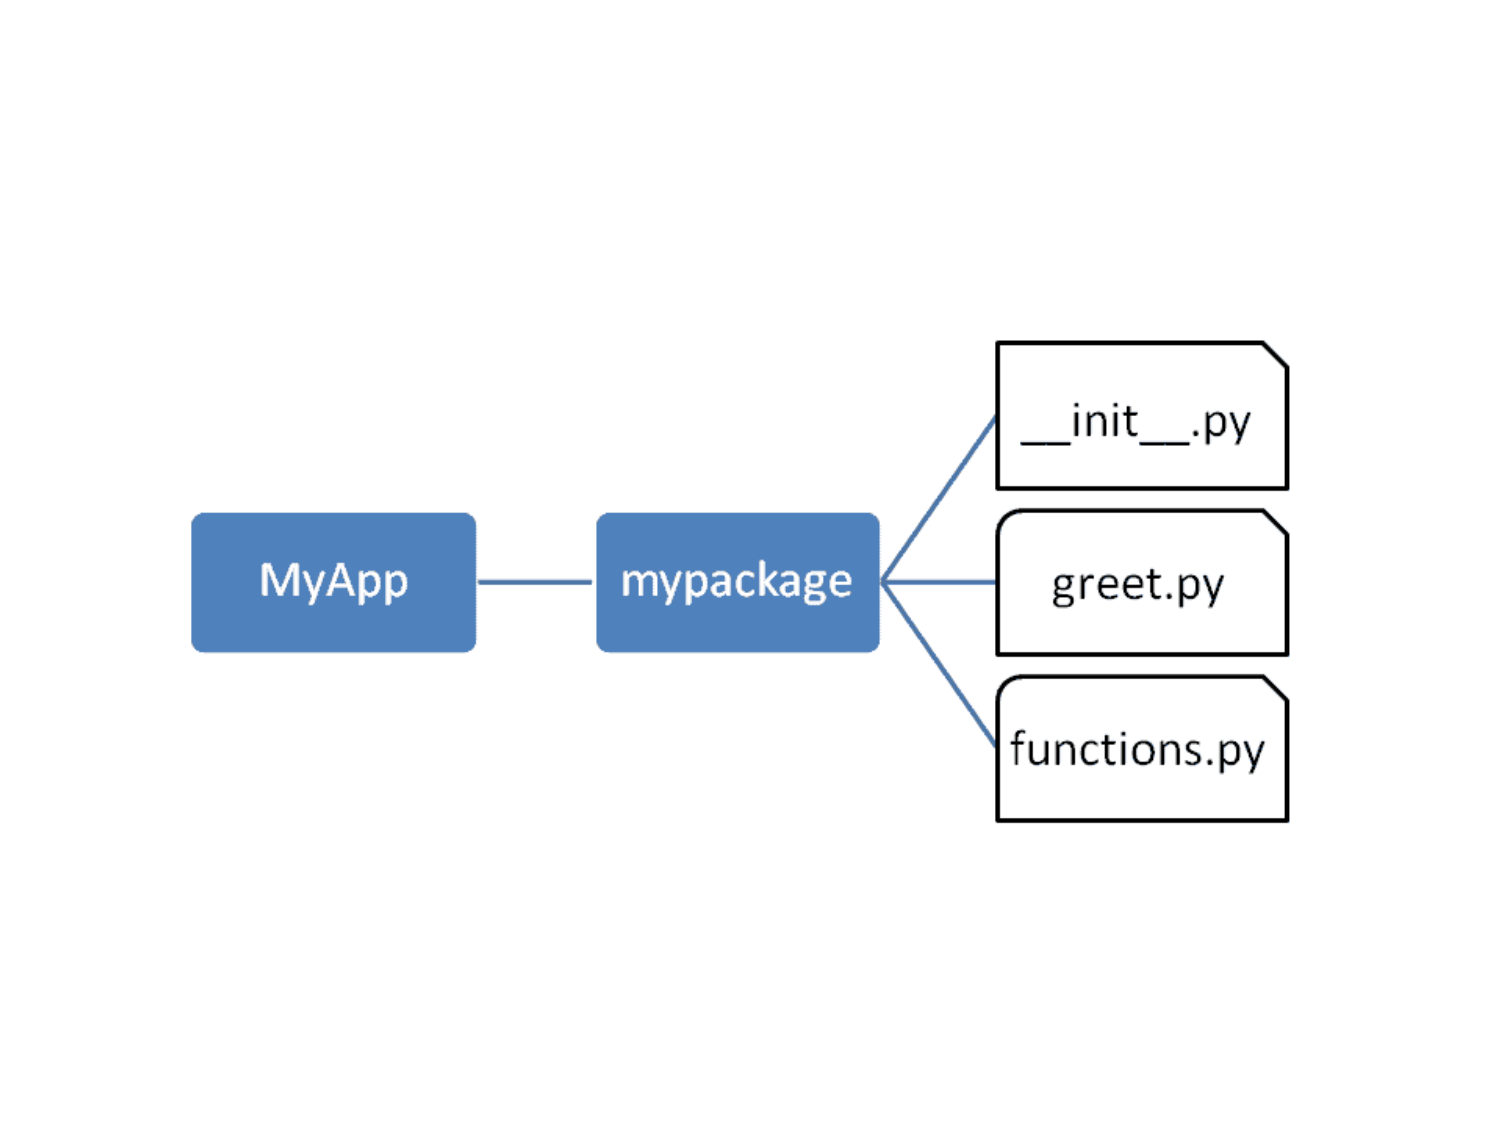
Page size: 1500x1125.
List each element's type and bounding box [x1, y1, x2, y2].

list [190, 322, 1310, 832]
